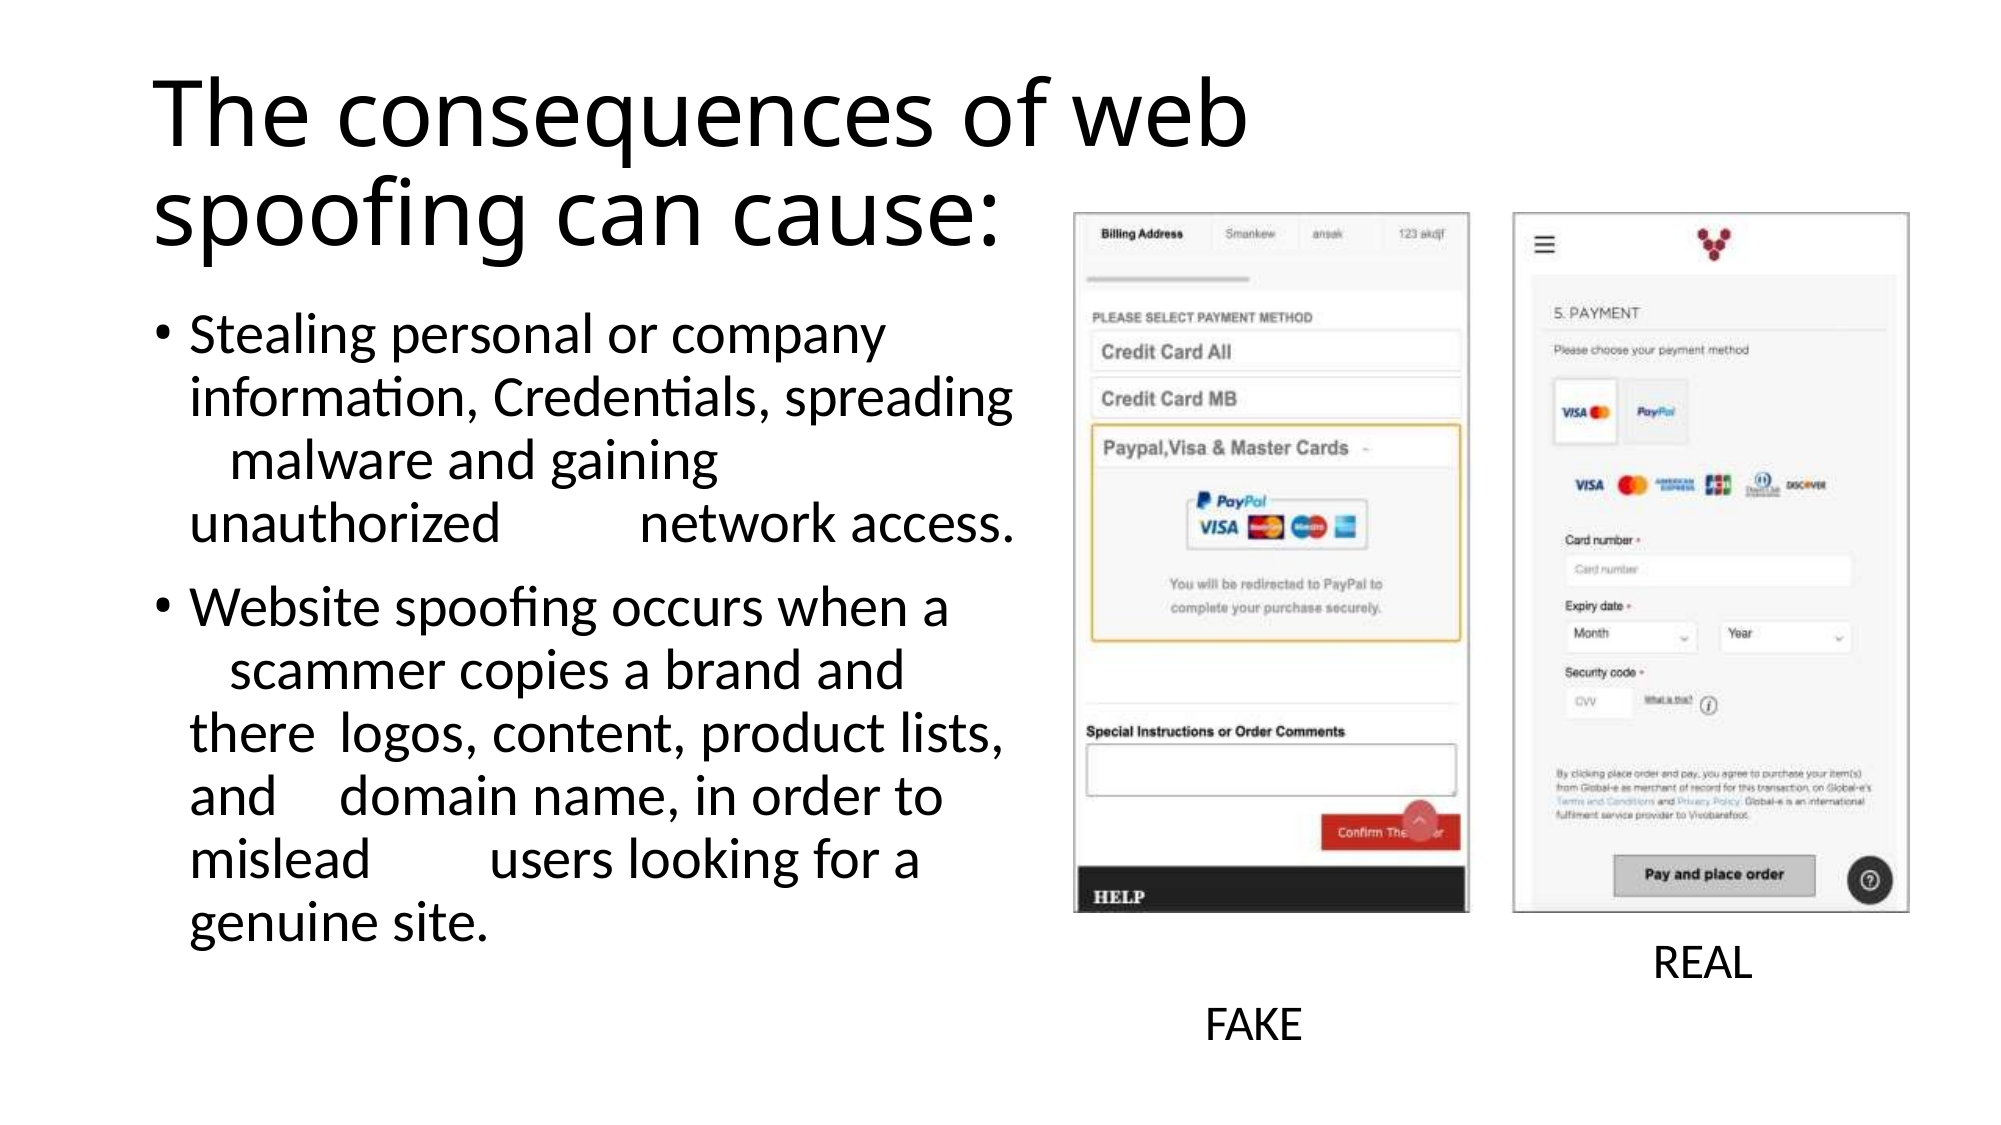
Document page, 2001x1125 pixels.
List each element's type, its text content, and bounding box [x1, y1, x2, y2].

picture [1073, 212, 1911, 913]
text_box REAL [1650, 926, 1756, 989]
title The consequences of web spoofing can cause: [124, 51, 1456, 264]
list Stealing personal or company information, Credentials, spreading malware and gaining unauthorized network access. Website spoofing occurs when a scammer copies a brand and there logos, content, product lists, and domain name, in order to mislead users looking for a genuine site. FAKE [150, 294, 1305, 1051]
